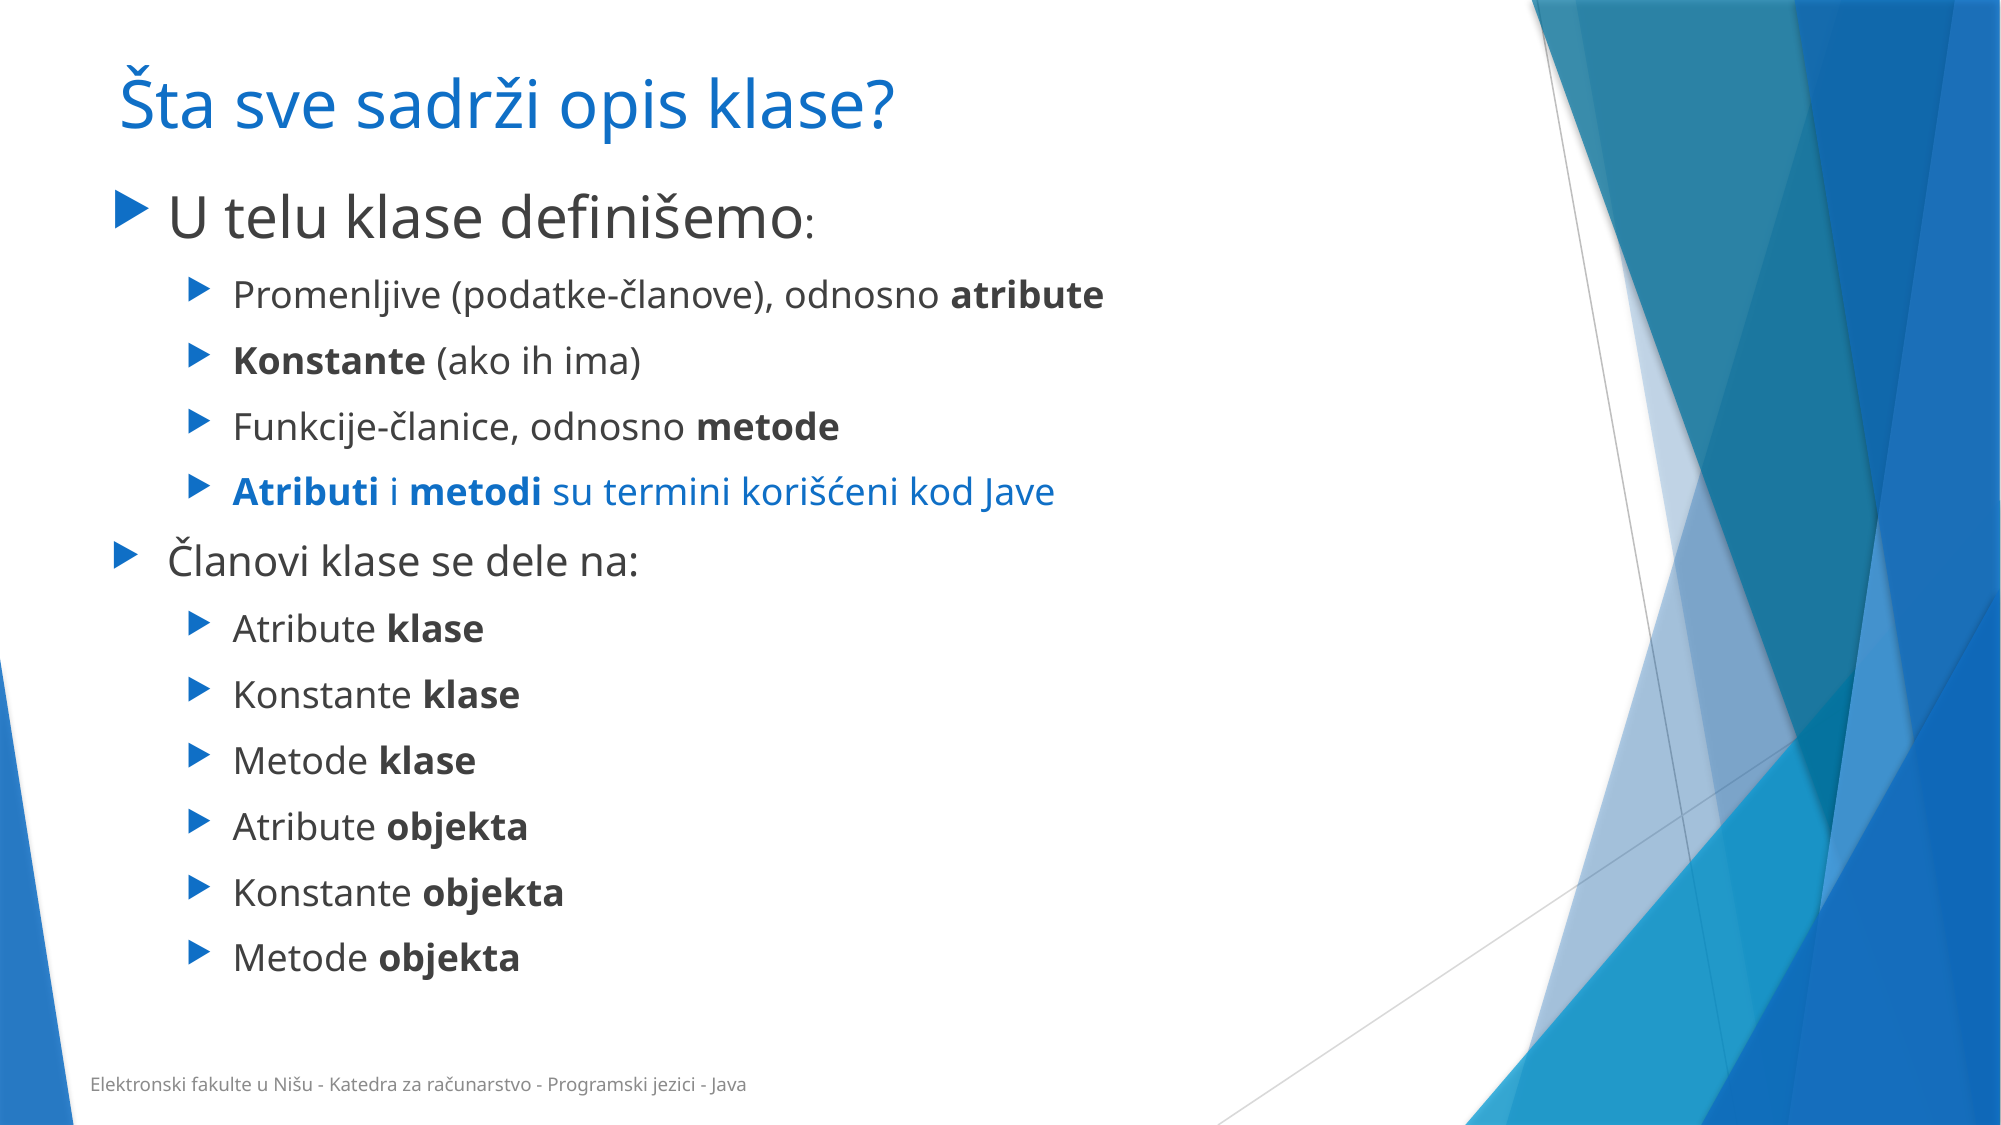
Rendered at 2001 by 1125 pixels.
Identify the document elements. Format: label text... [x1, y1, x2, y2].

footer Elektronski fakulte u Nišu - Katedra za računarstvo - Programski jezici - Java [75, 1053, 1145, 1114]
list U telu klase definišemo: Promenljive (podatke-članove), odnosno atribute Konstante (ako ih ima) Funkcije-članice, odnosno metode Atributi i metodi su termini korišćeni kod Jave Članovi klase se dele na: Atribute klase Konstante klase Metode klase Atribute objekta Konstante objekta Metode objekta [95, 172, 1300, 1024]
title Šta sve sadrži opis klase? [104, 54, 1324, 158]
